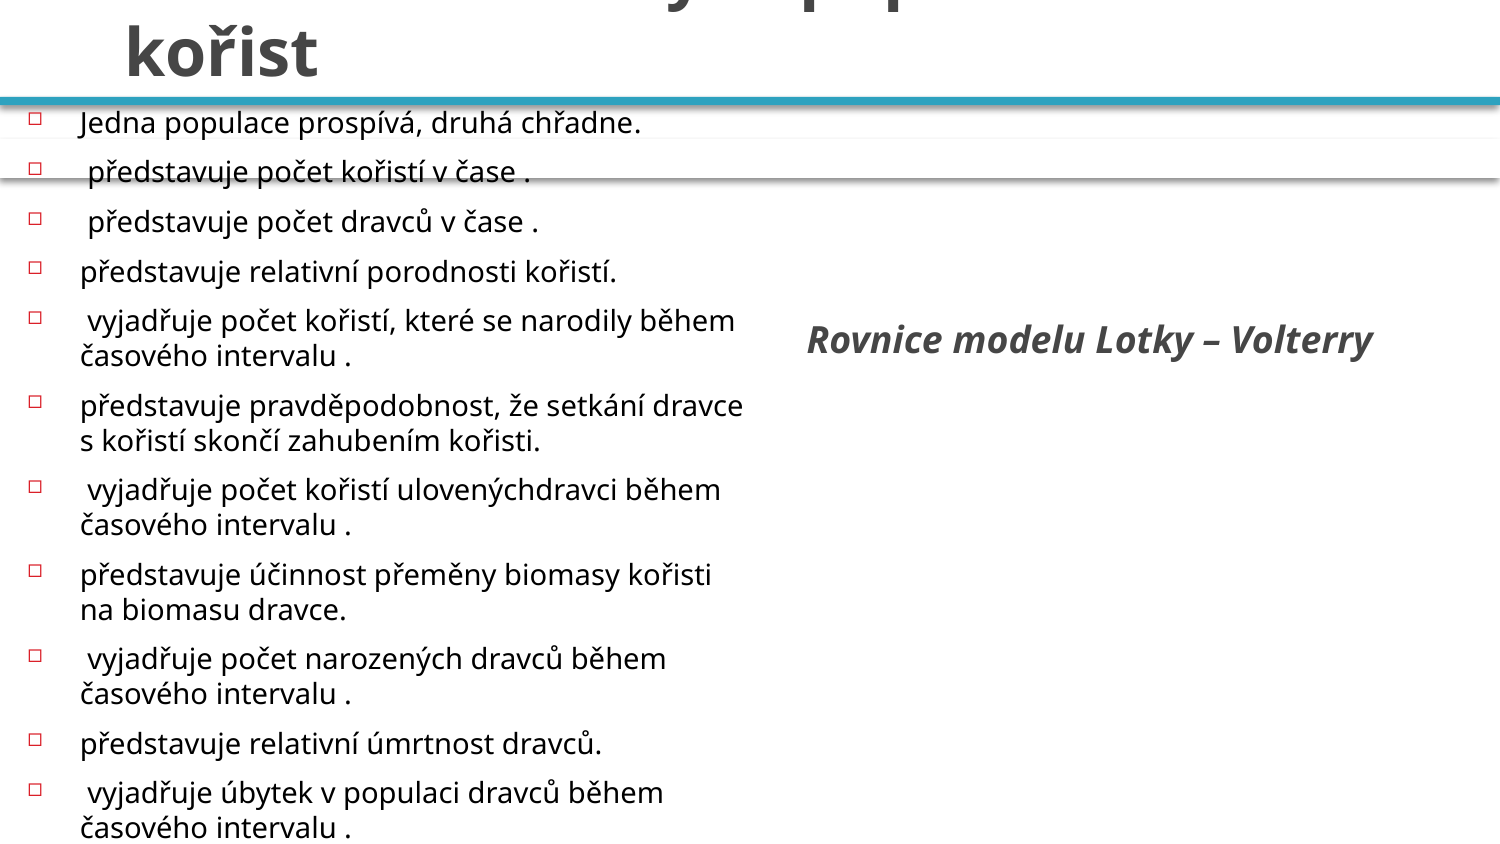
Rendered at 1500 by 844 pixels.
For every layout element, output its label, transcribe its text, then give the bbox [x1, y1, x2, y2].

text_box Rovnice modelu Lotky – Volterry [791, 308, 1388, 369]
title Model dvoudruhových populací dravec – kořist [24, 19, 1463, 97]
